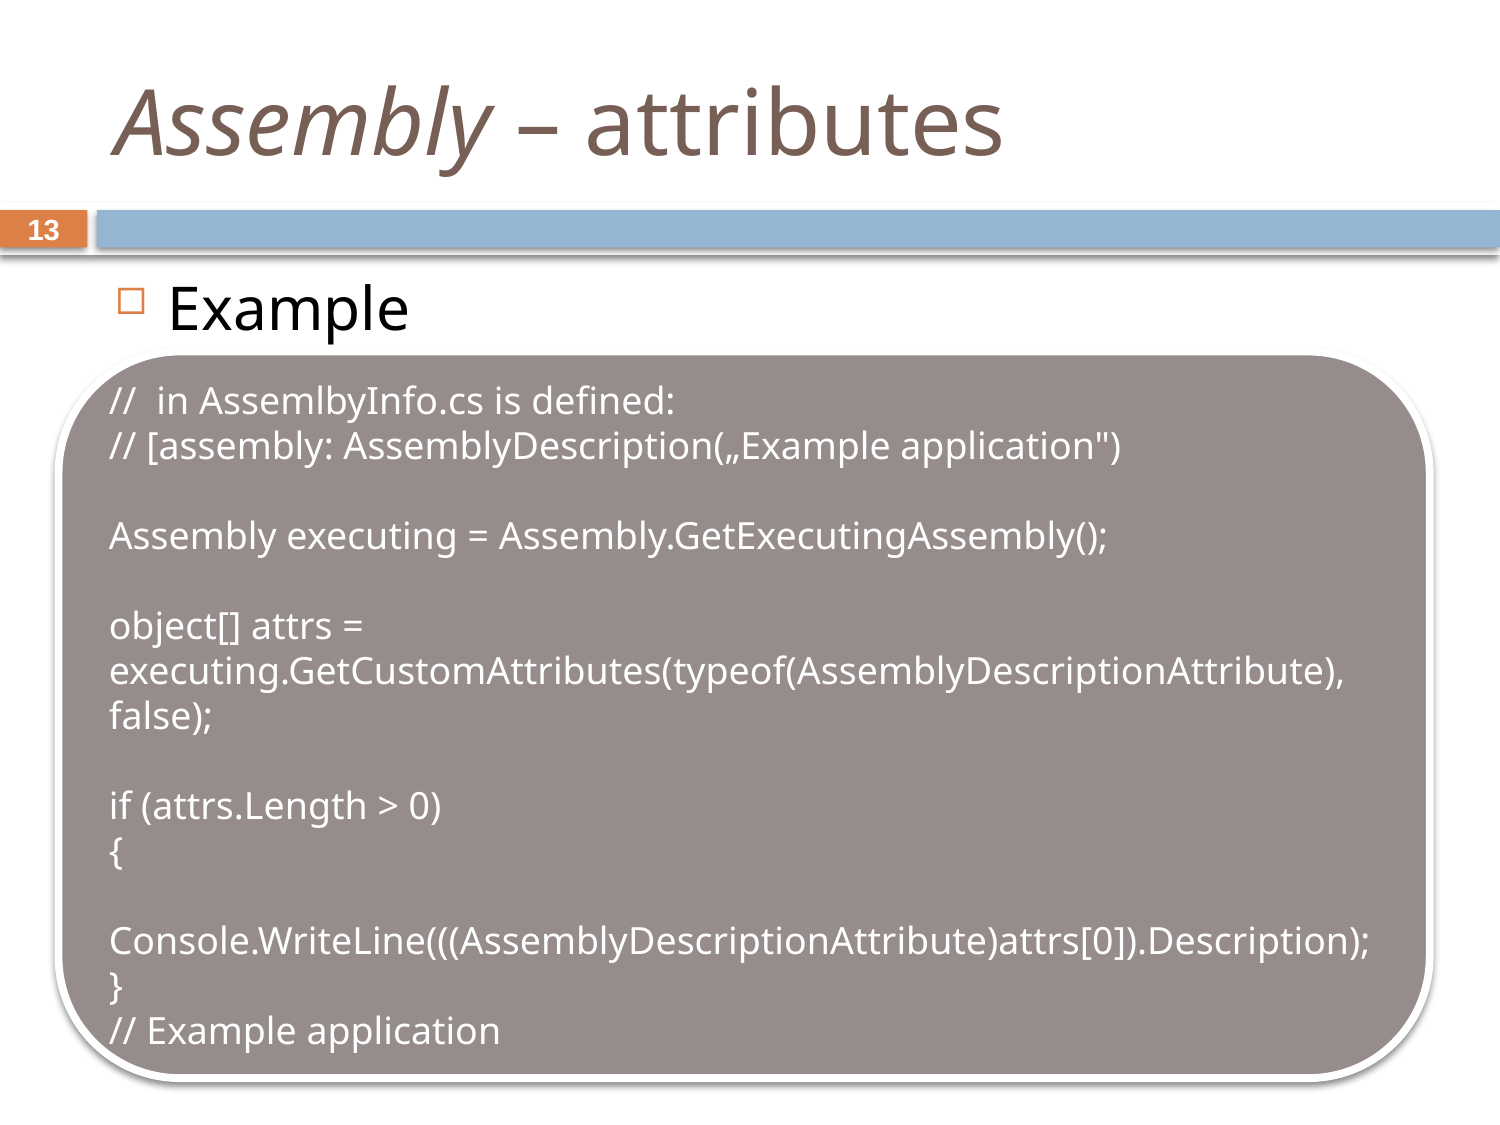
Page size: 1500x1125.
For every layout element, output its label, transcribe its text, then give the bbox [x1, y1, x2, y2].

slide_number 13 [0, 208, 88, 249]
text_box // in AssemlbyInfo.cs is defined: // [assembly: AssemblyDescription(„Example application") Assembly executing = Assembly.GetExecutingAssembly(); object[] attrs = executing.GetCustomAttributes(typeof(AssemblyDescriptionAttribute), false); if (attrs.Length > 0) { Console.WriteLine(((AssemblyDescriptionAttribute)attrs[0]).Description); } // Example application [54, 352, 1434, 1083]
list Example [100, 262, 1438, 352]
title Assembly – attributes [100, 37, 1438, 200]
